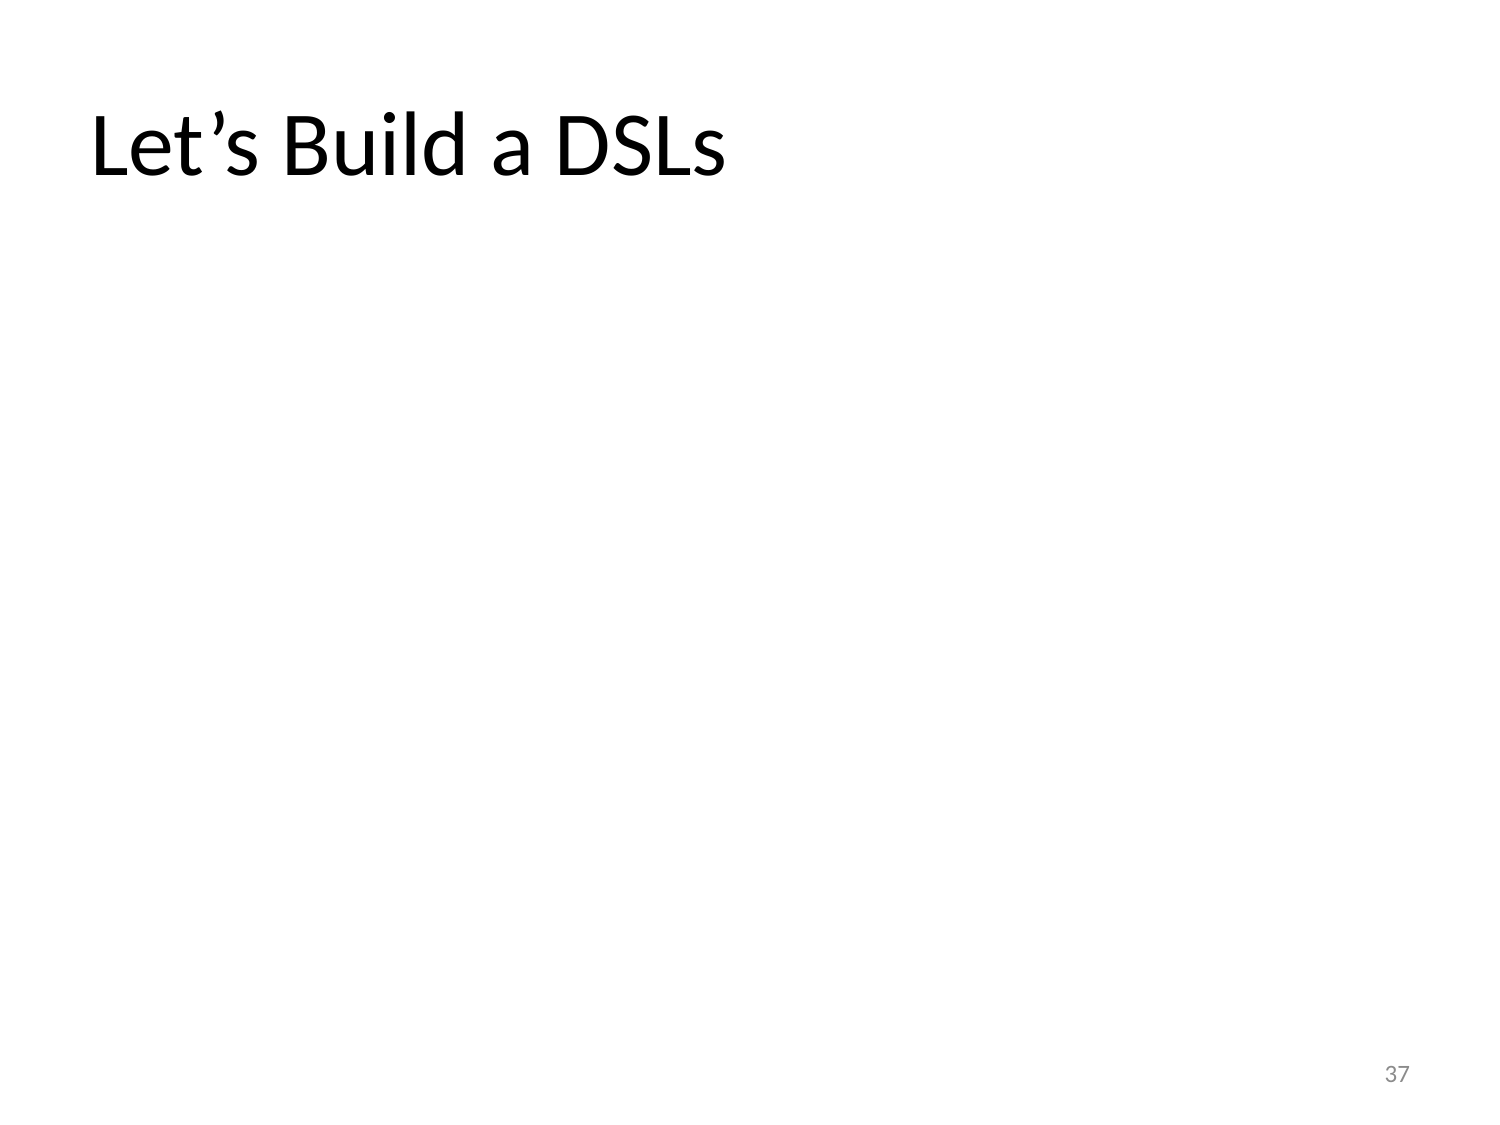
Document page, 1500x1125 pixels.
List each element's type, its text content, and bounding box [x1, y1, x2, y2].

title Let’s Build a DSLs [75, 45, 1425, 233]
slide_number 37 [1074, 1042, 1425, 1103]
